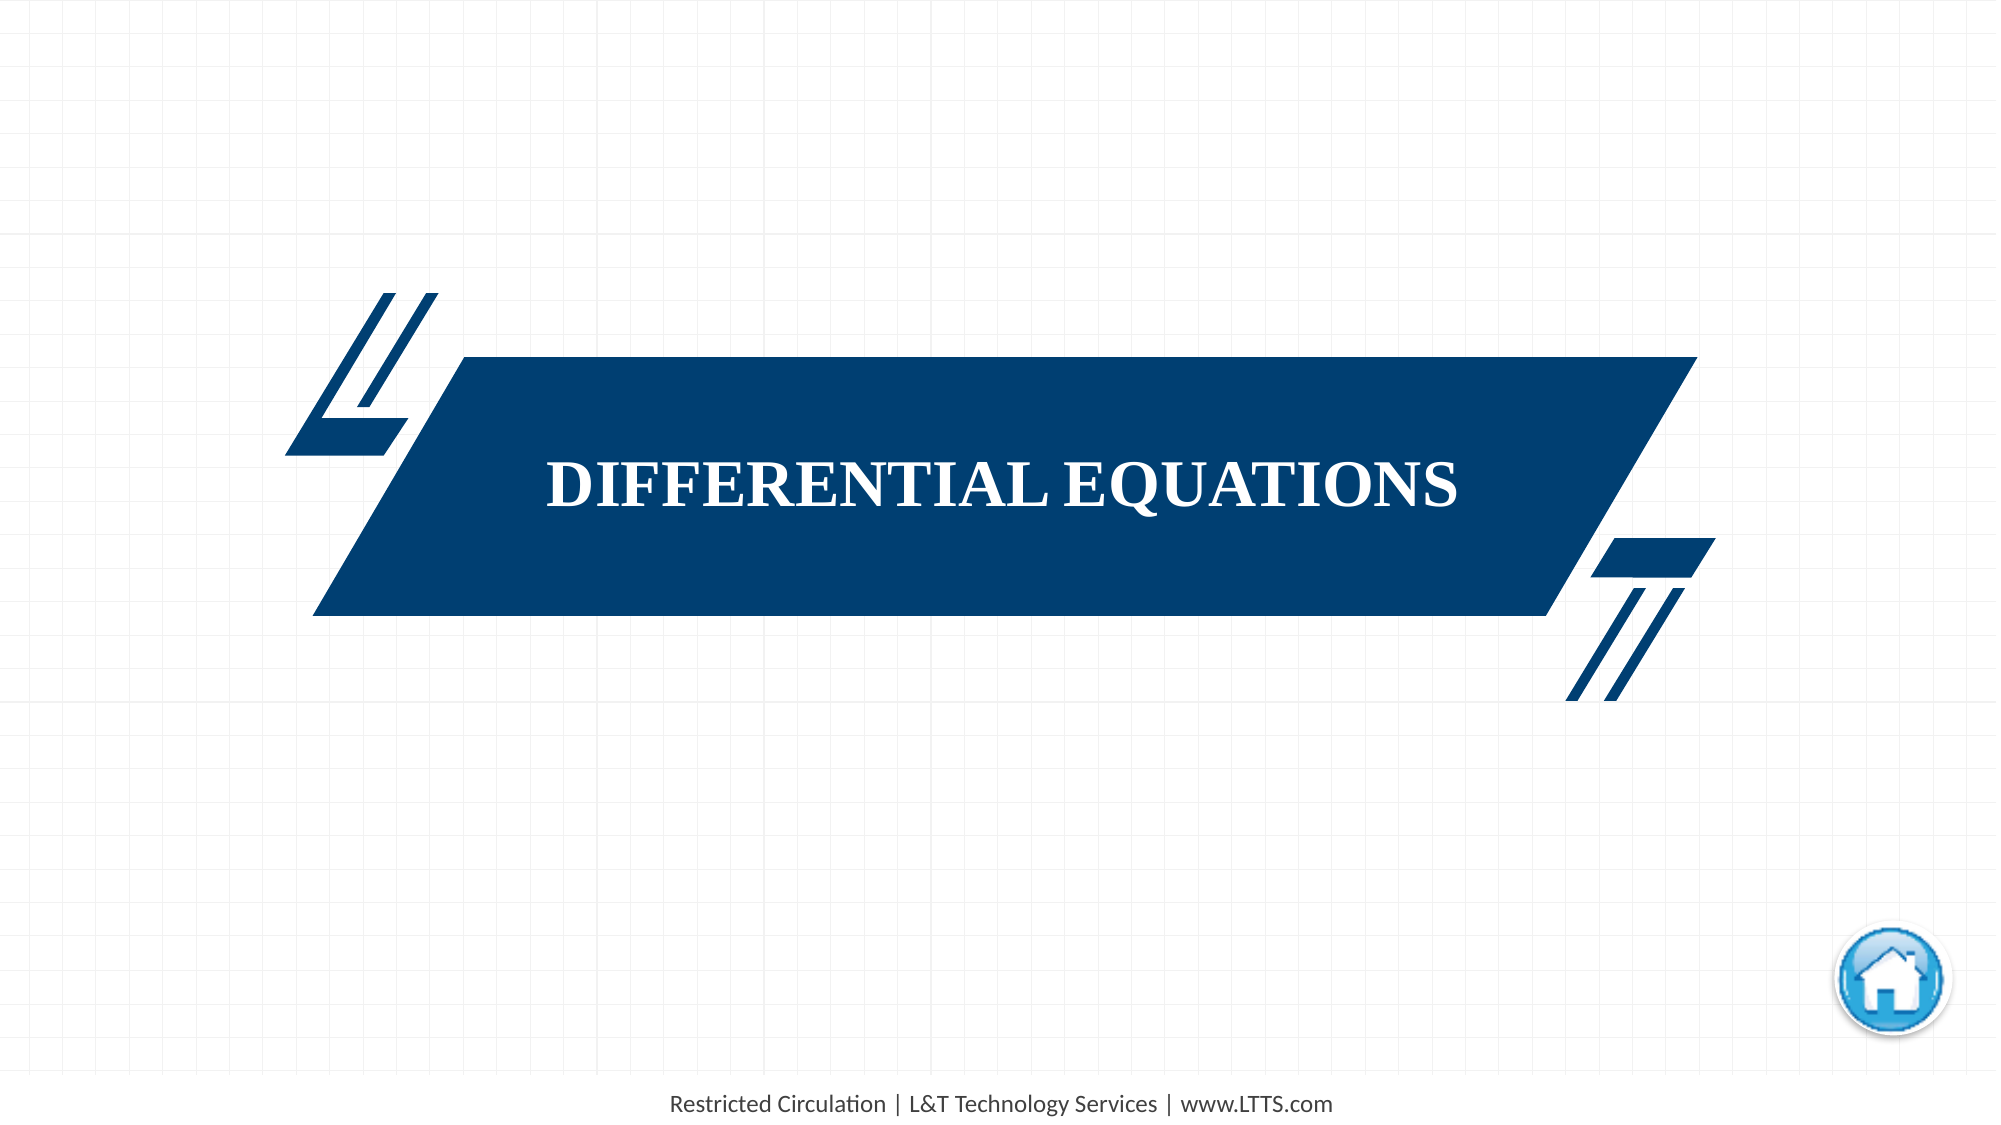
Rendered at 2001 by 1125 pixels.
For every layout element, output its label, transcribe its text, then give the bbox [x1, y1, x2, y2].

picture [1834, 920, 1953, 1036]
list DIFFERENTIAL EQUATIONS [313, 355, 1694, 615]
